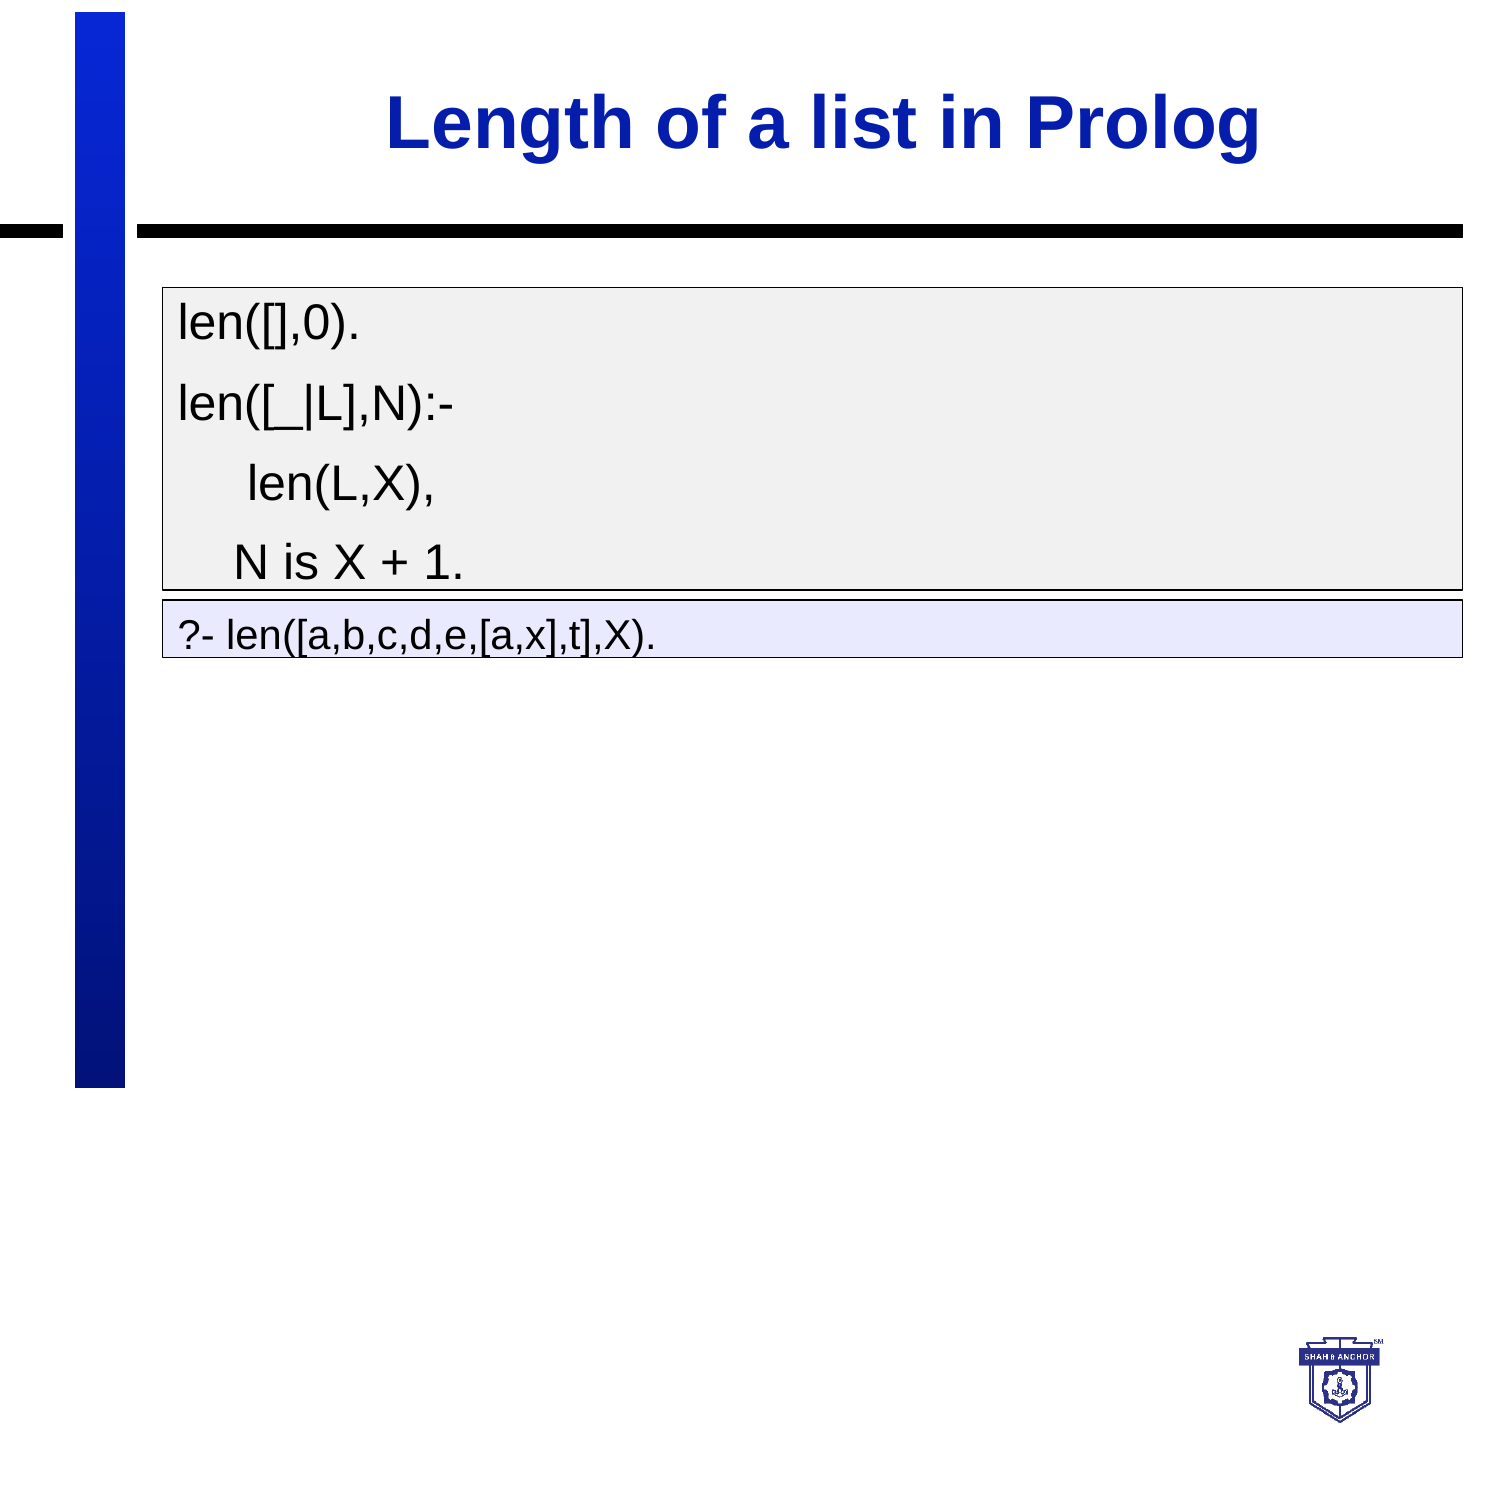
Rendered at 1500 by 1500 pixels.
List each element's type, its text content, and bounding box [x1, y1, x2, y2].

text_box len([],0). len([_|L],N):- len(L,X), N is X + 1. [162, 287, 1463, 590]
title Length of a list in Prolog [232, 71, 1268, 287]
picture [75, 12, 125, 1088]
text_box ?- len([a,b,c,d,e,[a,x],t],X). [162, 599, 1463, 658]
picture [1299, 1337, 1385, 1423]
